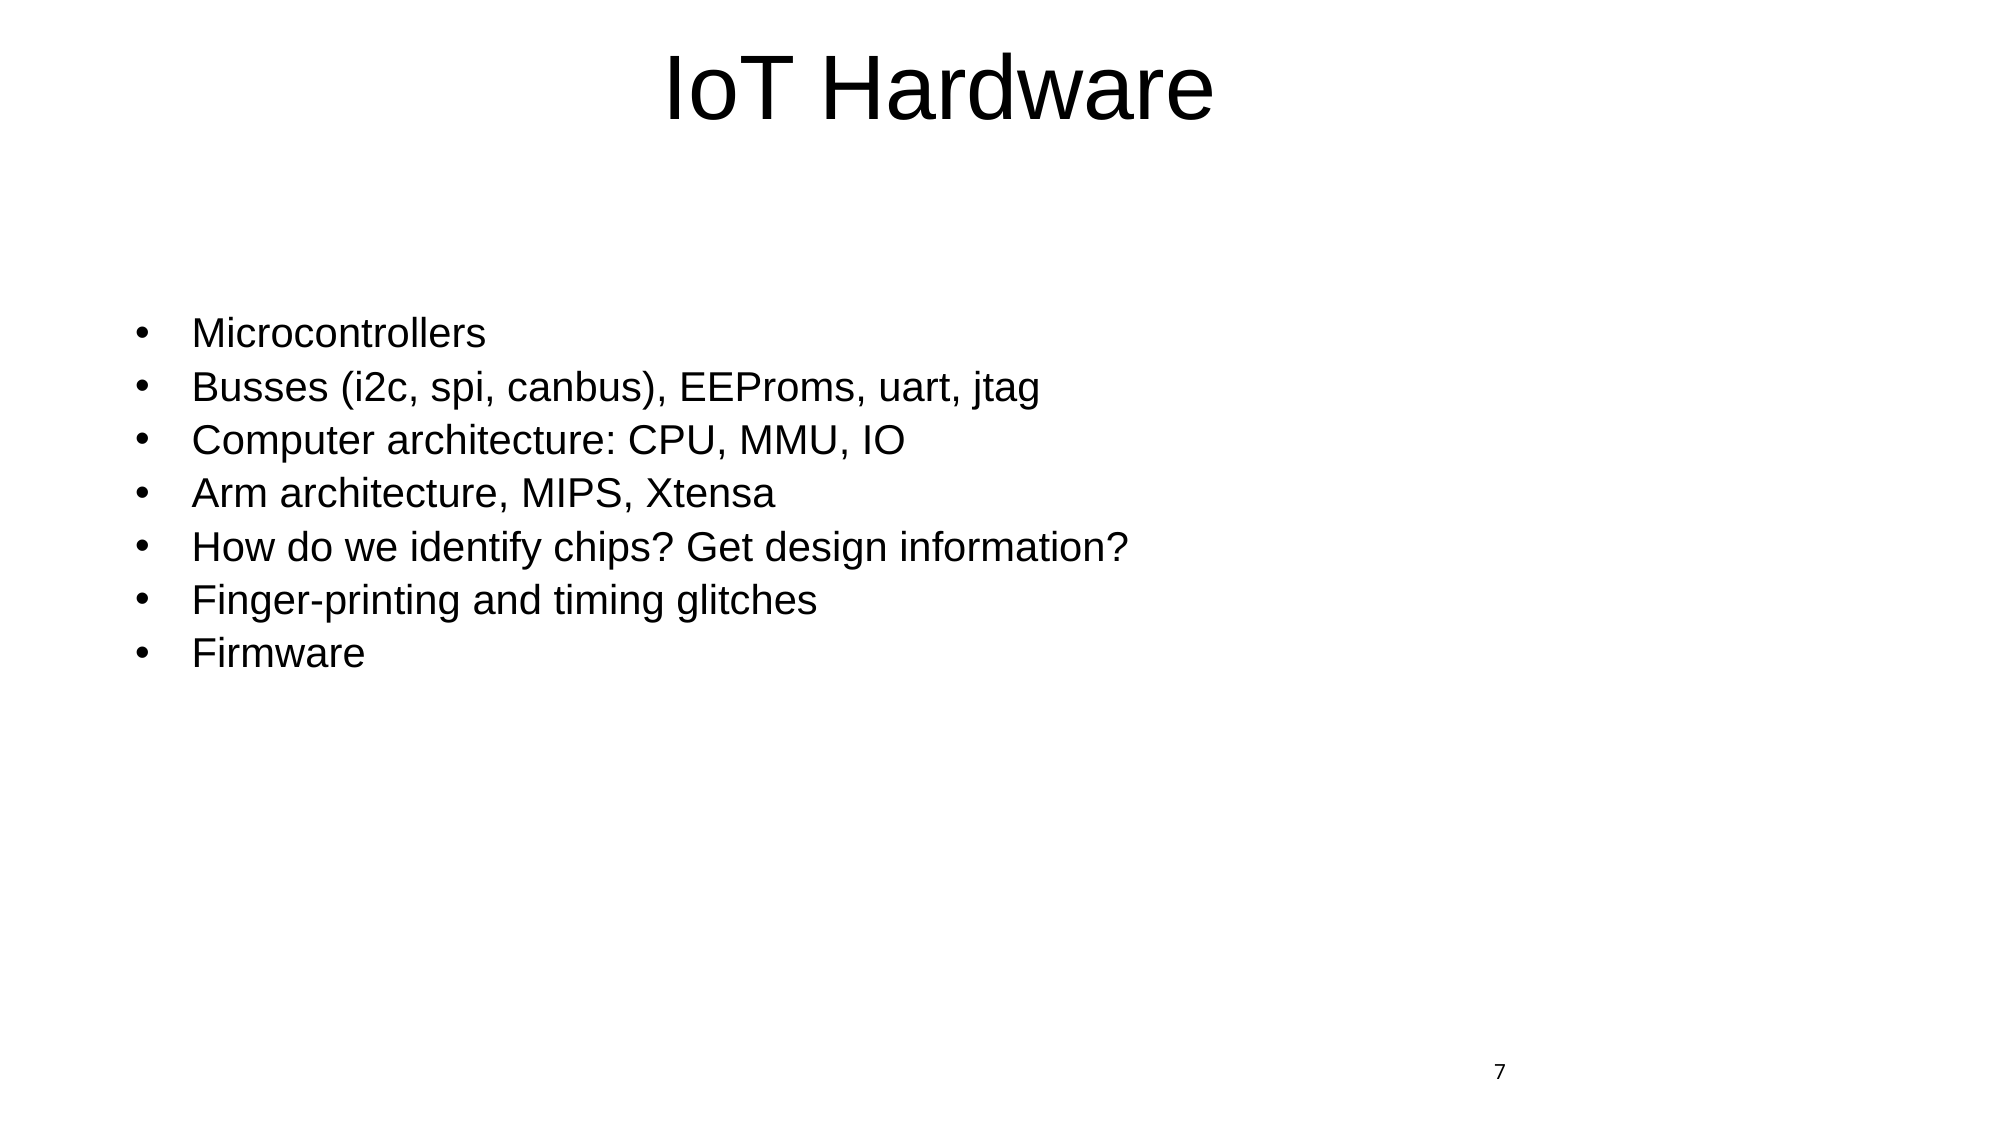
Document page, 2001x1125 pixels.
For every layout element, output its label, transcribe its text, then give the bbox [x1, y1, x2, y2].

title IoT Hardware [69, 18, 1810, 162]
slide_number 7 [1325, 1042, 1675, 1103]
list Microcontrollers Busses (i2c, spi, canbus), EEProms, uart, jtag Computer architecture: CPU, MMU, IO Arm architecture, MIPS, Xtensa How do we identify chips? Get design information? Finger-printing and timing glitches Firmware [120, 304, 1930, 1043]
